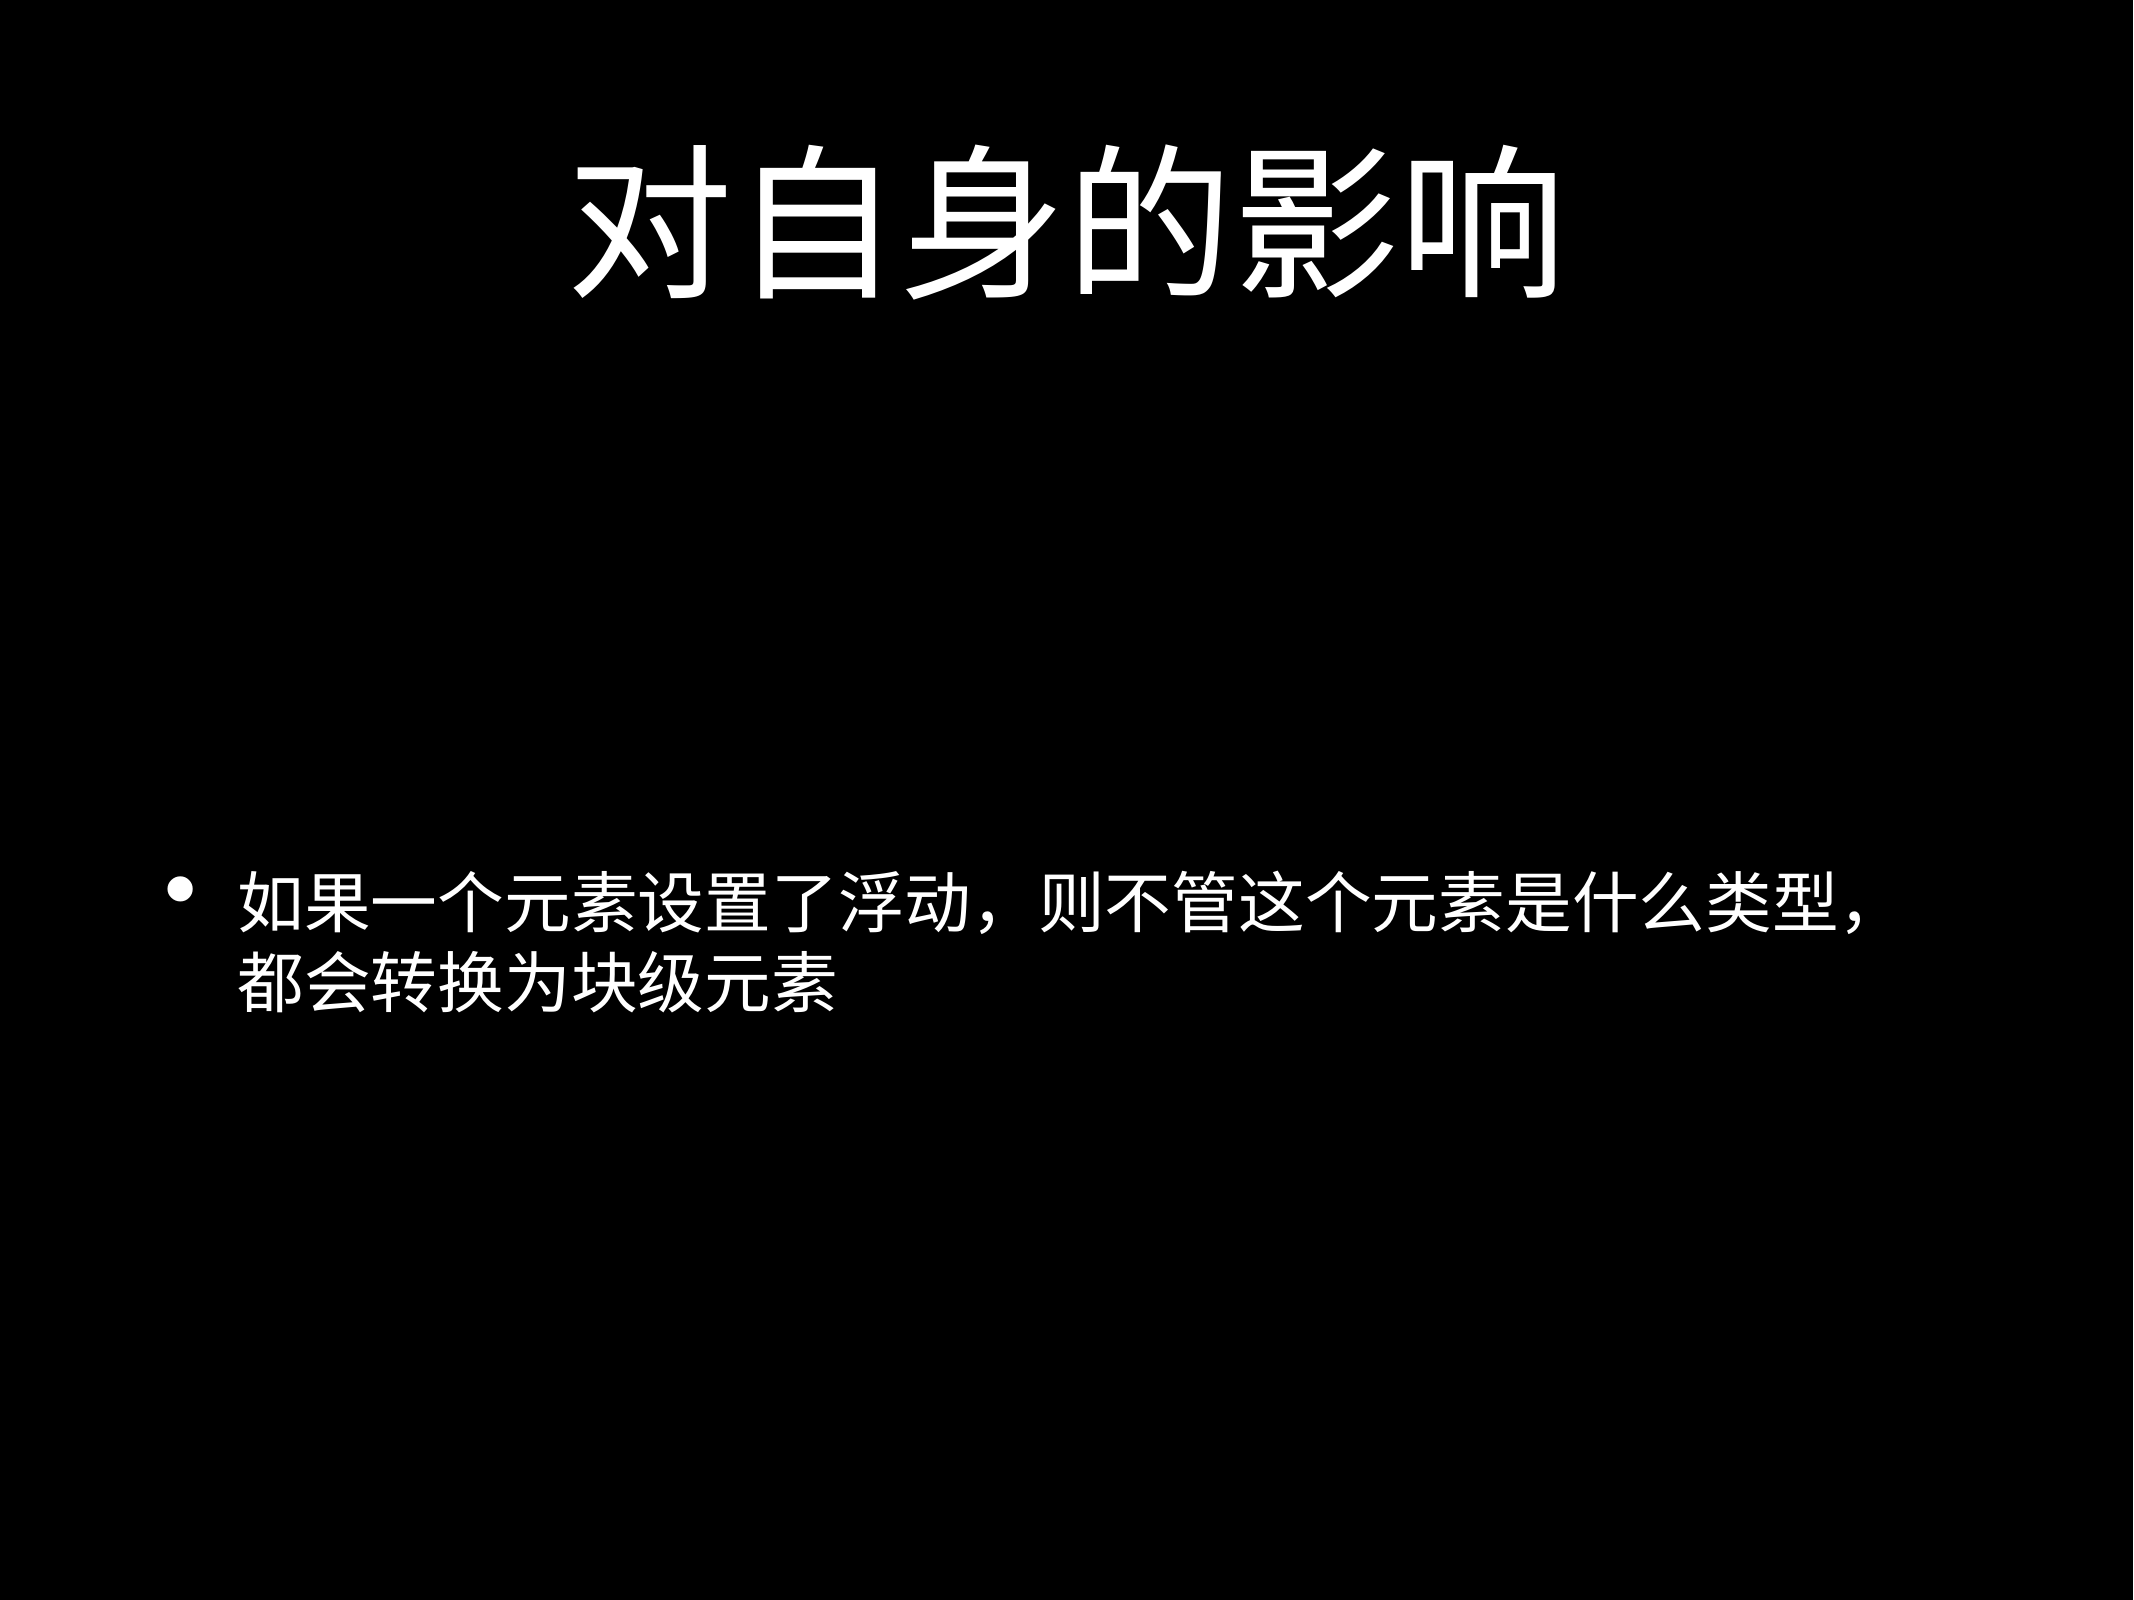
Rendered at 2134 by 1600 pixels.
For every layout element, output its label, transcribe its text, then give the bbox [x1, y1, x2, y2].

list 如果一个元素设置了浮动，则不管这个元素是什么类型，都会转换为块级元素 [155, 424, 1978, 1457]
title 对自身的影响 [155, 41, 1978, 397]
